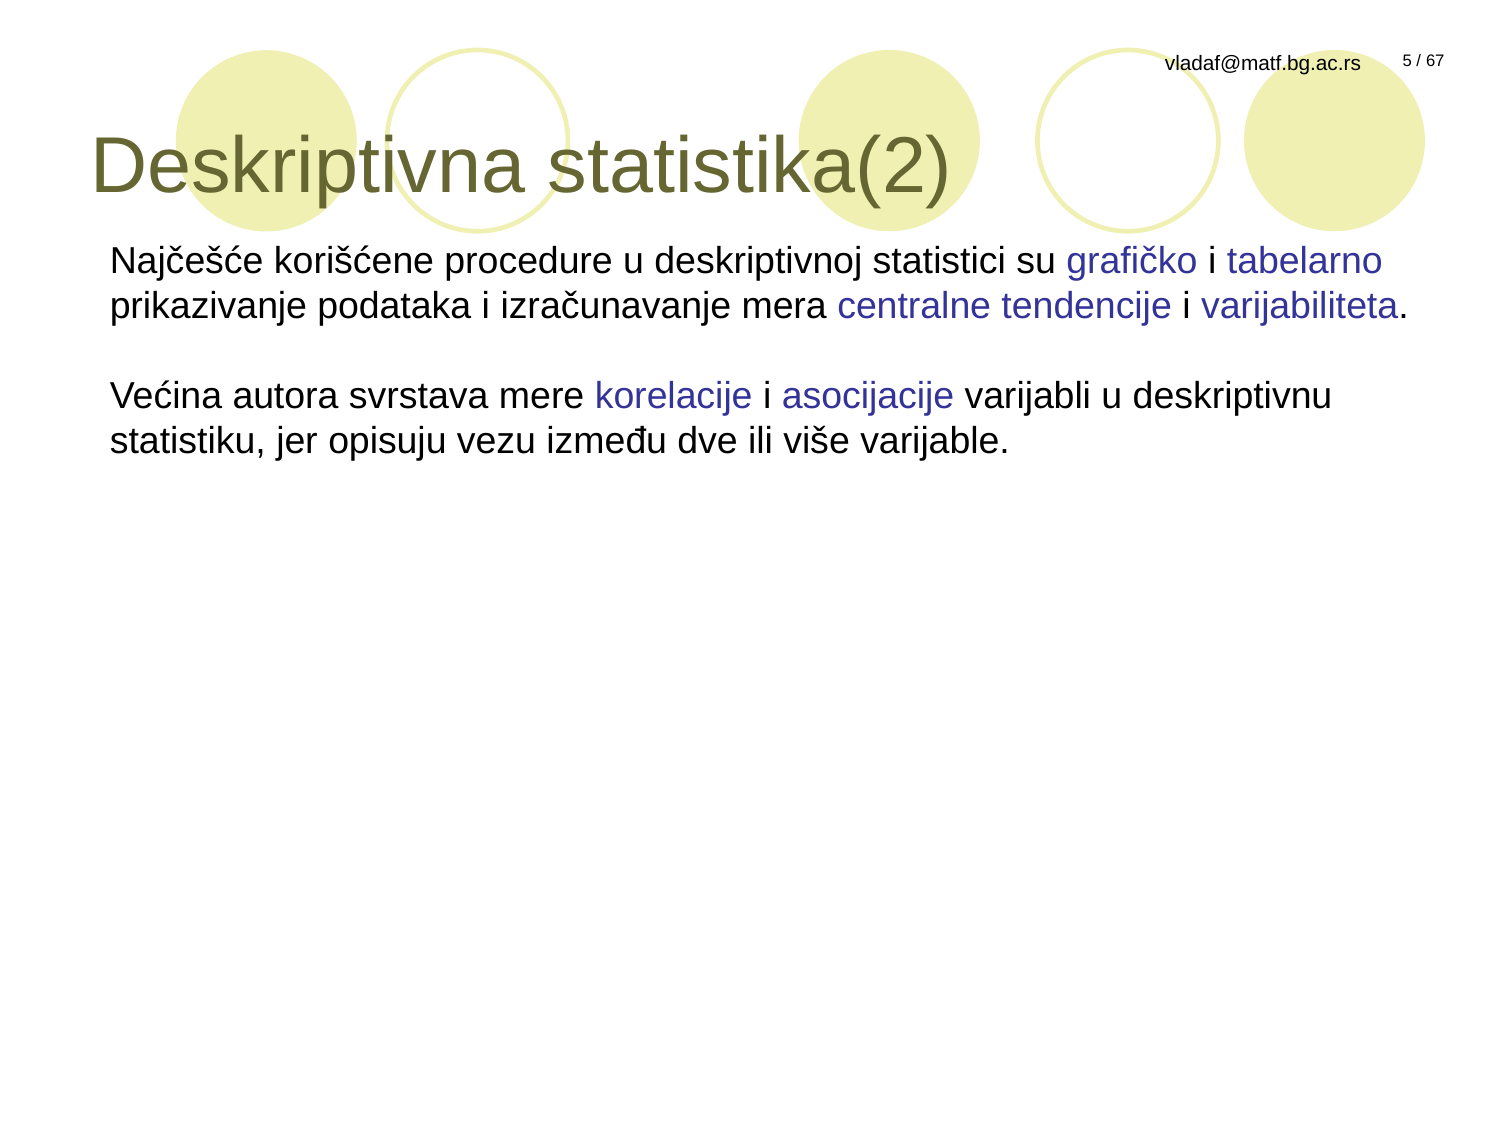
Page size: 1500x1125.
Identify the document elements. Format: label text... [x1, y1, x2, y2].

text_box Najčešće korišćene procedure u deskriptivnoj statistici su grafičko i tabelarno prikazivanje podataka i izračunavanje mera centralne tendencije i varijabiliteta. Većina autora svrstava mere korelacije i asocijacije varijabli u deskriptivnu statistiku, jer opisuju vezu između dve ili više varijable. [95, 228, 1500, 469]
title Deskriptivna statistika(2) [75, 90, 1425, 233]
